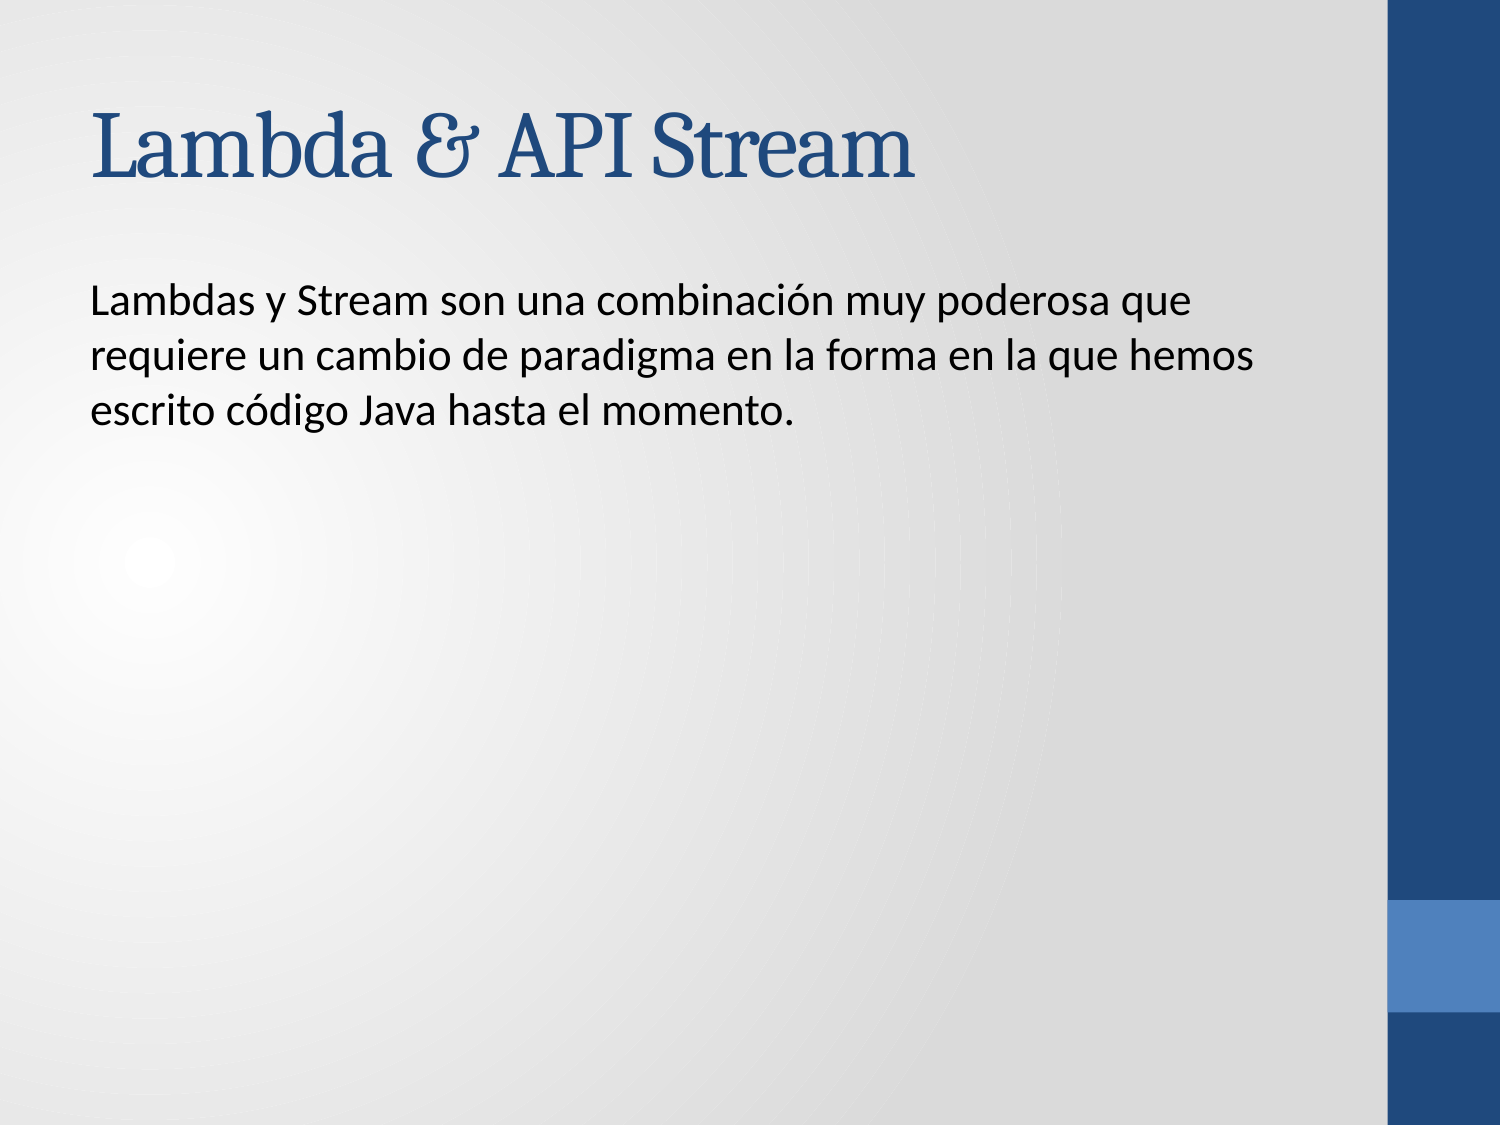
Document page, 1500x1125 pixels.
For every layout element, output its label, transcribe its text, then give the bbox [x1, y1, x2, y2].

title Lambda & API Stream [75, 45, 1325, 233]
list Lambdas y Stream son una combinación muy poderosa que requiere un cambio de paradigma en la forma en la que hemos escrito código Java hasta el momento. [75, 262, 1325, 1050]
